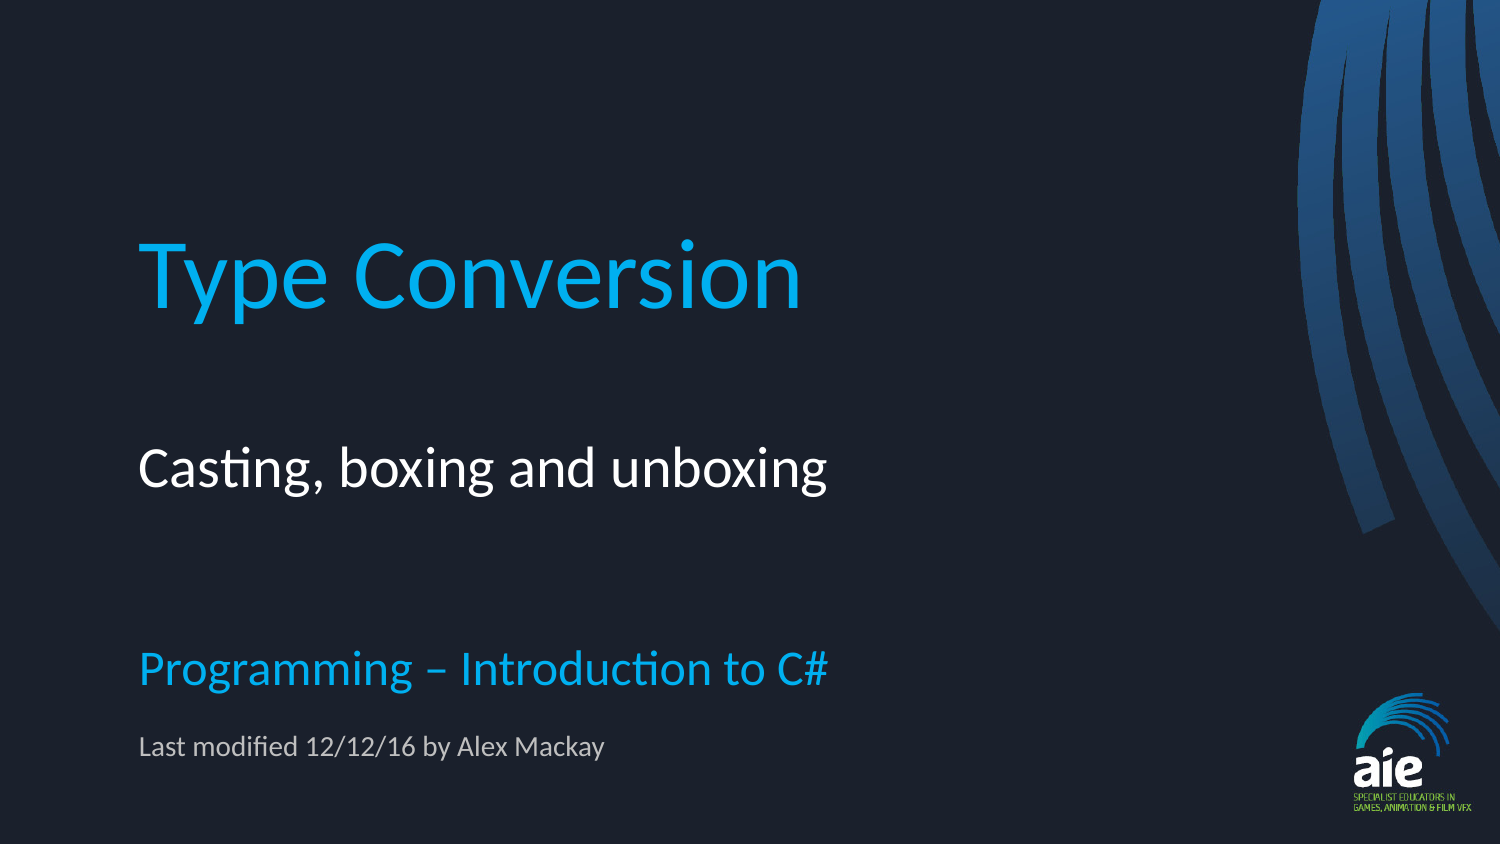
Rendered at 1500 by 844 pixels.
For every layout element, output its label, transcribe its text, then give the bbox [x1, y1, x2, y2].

picture [0, 0, 1500, 844]
subtitle Casting, boxing and unboxing [123, 421, 1376, 611]
title Type Conversion [123, 126, 1376, 411]
list Last modified 12/12/16 by Alex Mackay [123, 719, 1317, 777]
list Programming – Introduction to C# [123, 627, 1376, 708]
